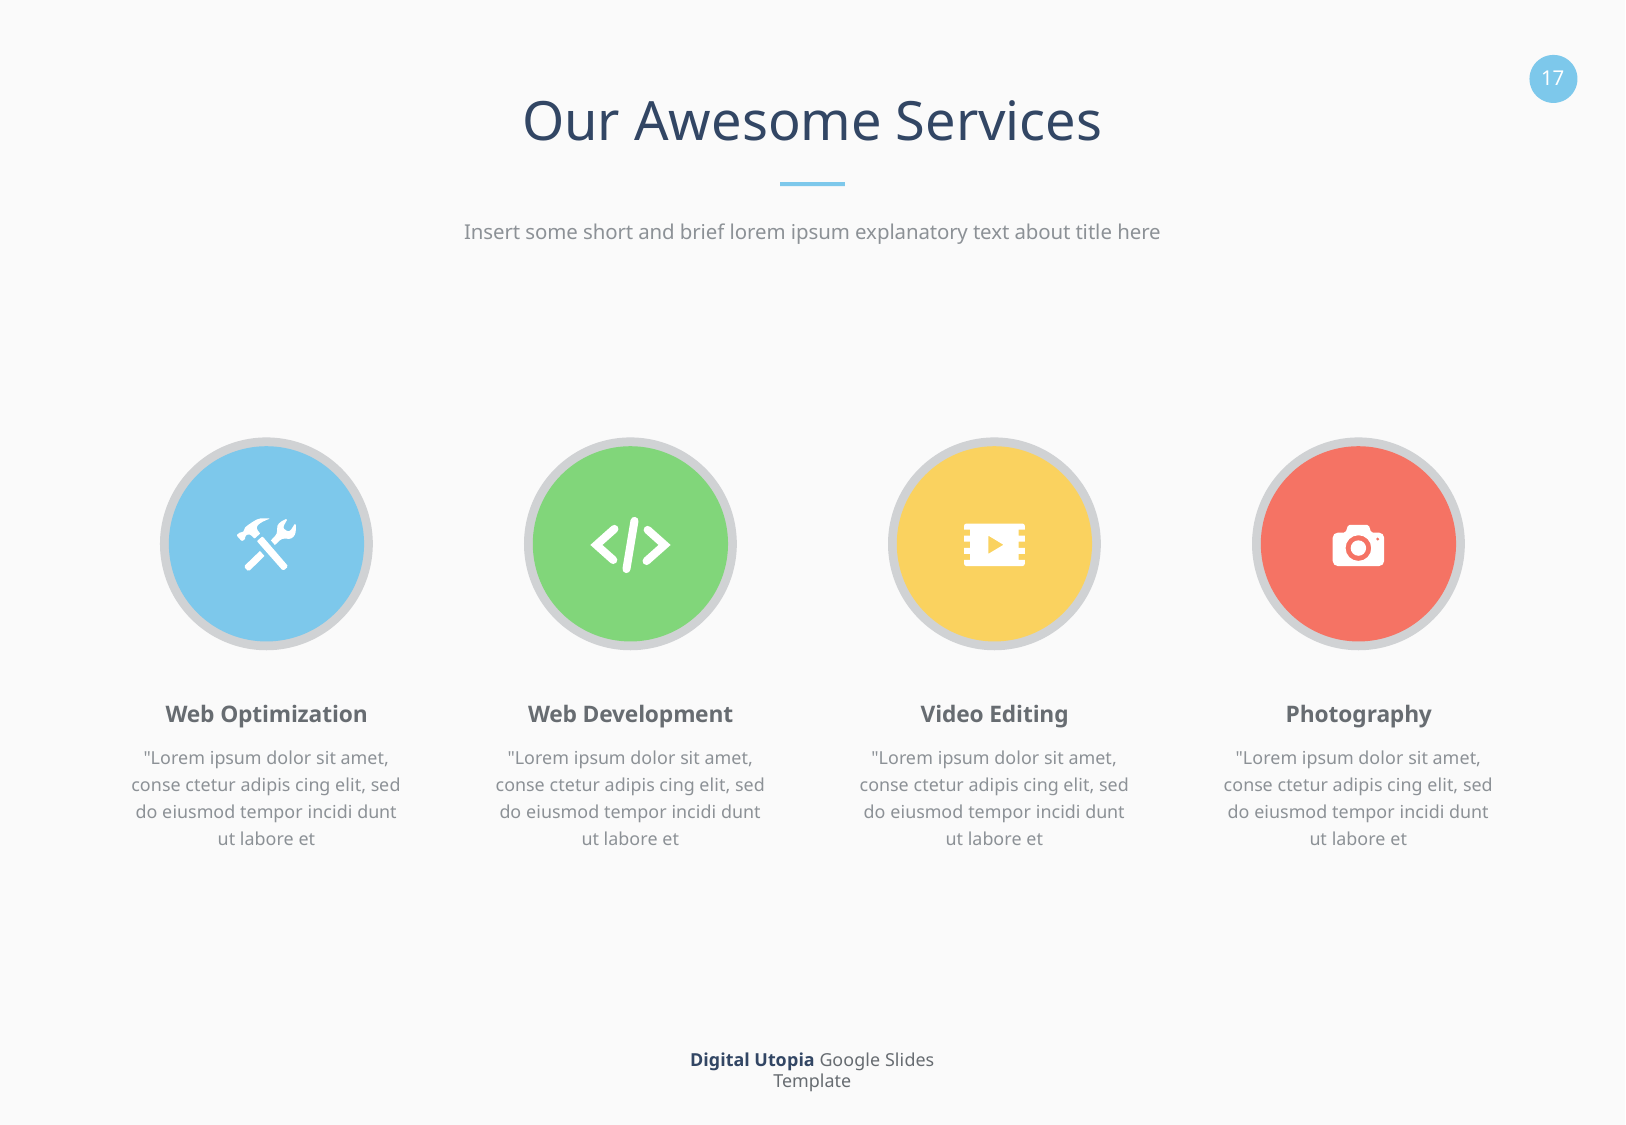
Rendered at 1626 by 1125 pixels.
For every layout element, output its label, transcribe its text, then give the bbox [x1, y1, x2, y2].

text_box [887, 437, 1102, 651]
text_box Web Development [493, 700, 767, 728]
list Insert some short and brief lorem ipsum explanatory text about title here [121, 219, 1504, 250]
text_box "Lorem ipsum dolor sit amet, conse ctetur adipis cing elit, sed do eiusmod tempor incidi dunt ut labore et [494, 740, 767, 851]
text_box "Lorem ipsum dolor sit amet, conse ctetur adipis cing elit, sed do eiusmod tempor incidi dunt ut labore et [130, 740, 403, 851]
text_box Web Optimization [129, 700, 403, 728]
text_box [159, 437, 374, 651]
text_box "Lorem ipsum dolor sit amet, conse ctetur adipis cing elit, sed do eiusmod tempor incidi dunt ut labore et [1222, 740, 1495, 851]
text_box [523, 437, 738, 651]
text_box Photography [1222, 700, 1495, 728]
text_box Video Editing [858, 700, 1131, 728]
text_box "Lorem ipsum dolor sit amet, conse ctetur adipis cing elit, sed do eiusmod tempor incidi dunt ut labore et [858, 740, 1131, 851]
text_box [1251, 437, 1466, 651]
list Our Awesome Services [121, 86, 1504, 159]
